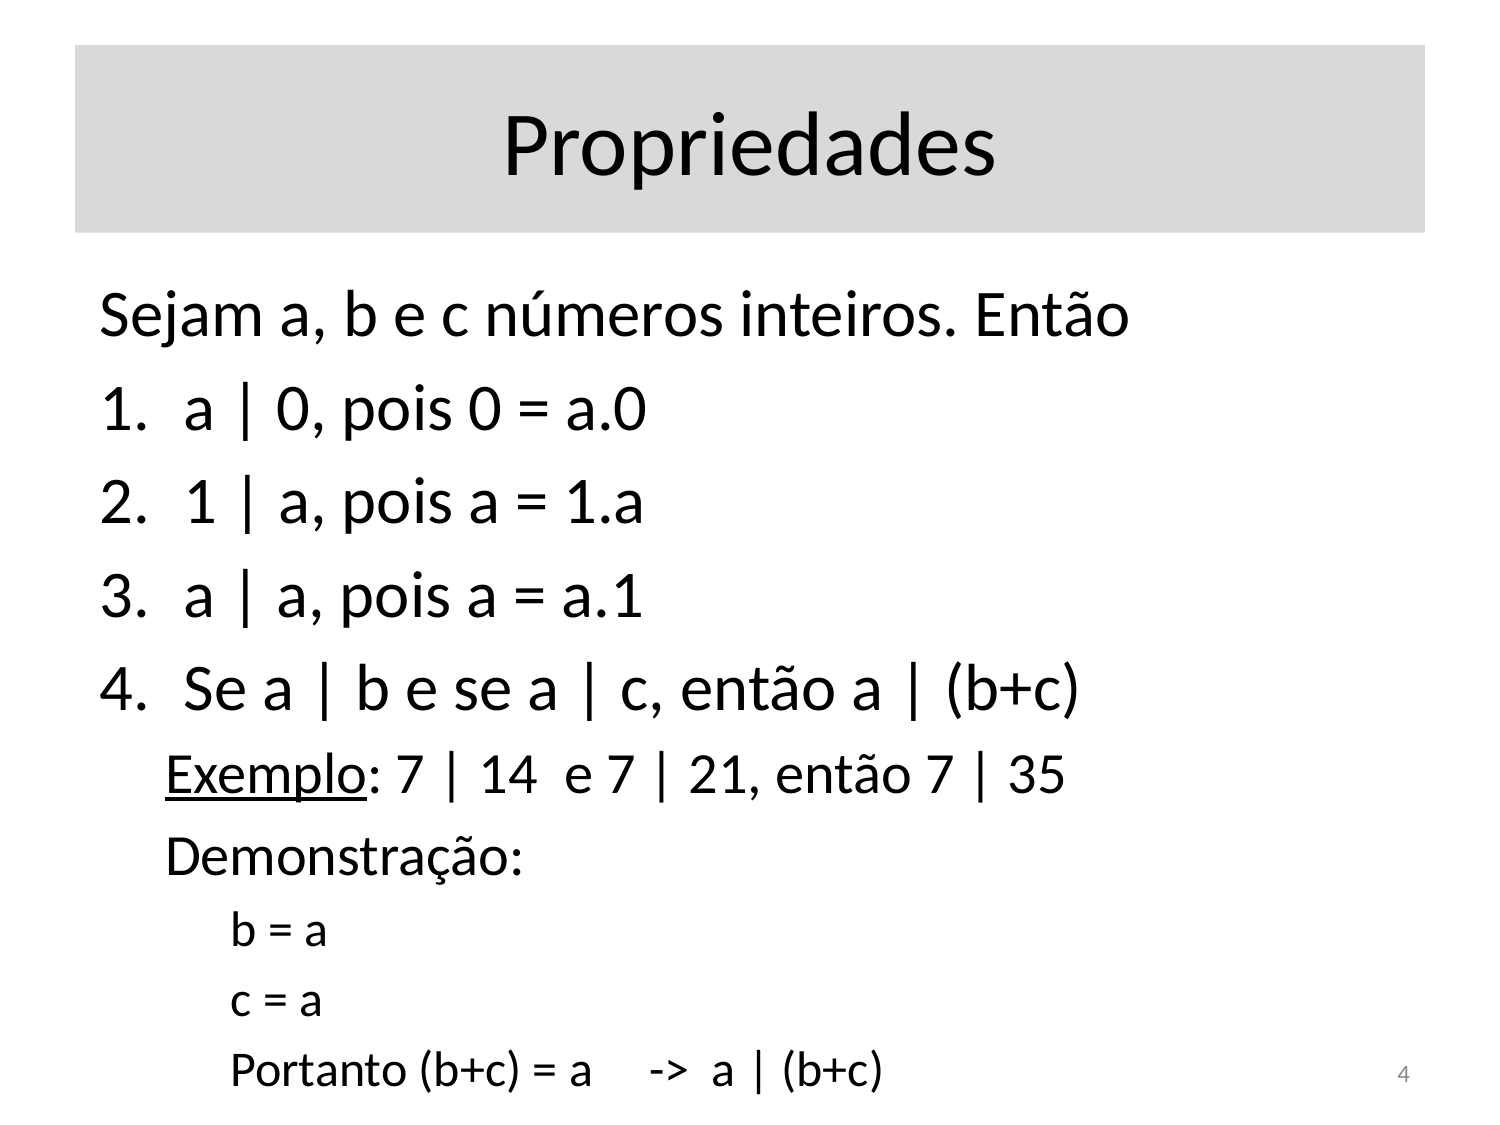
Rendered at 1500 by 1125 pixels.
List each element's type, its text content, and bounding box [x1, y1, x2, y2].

title Propriedades [75, 45, 1425, 233]
slide_number 4 [1074, 1042, 1425, 1103]
